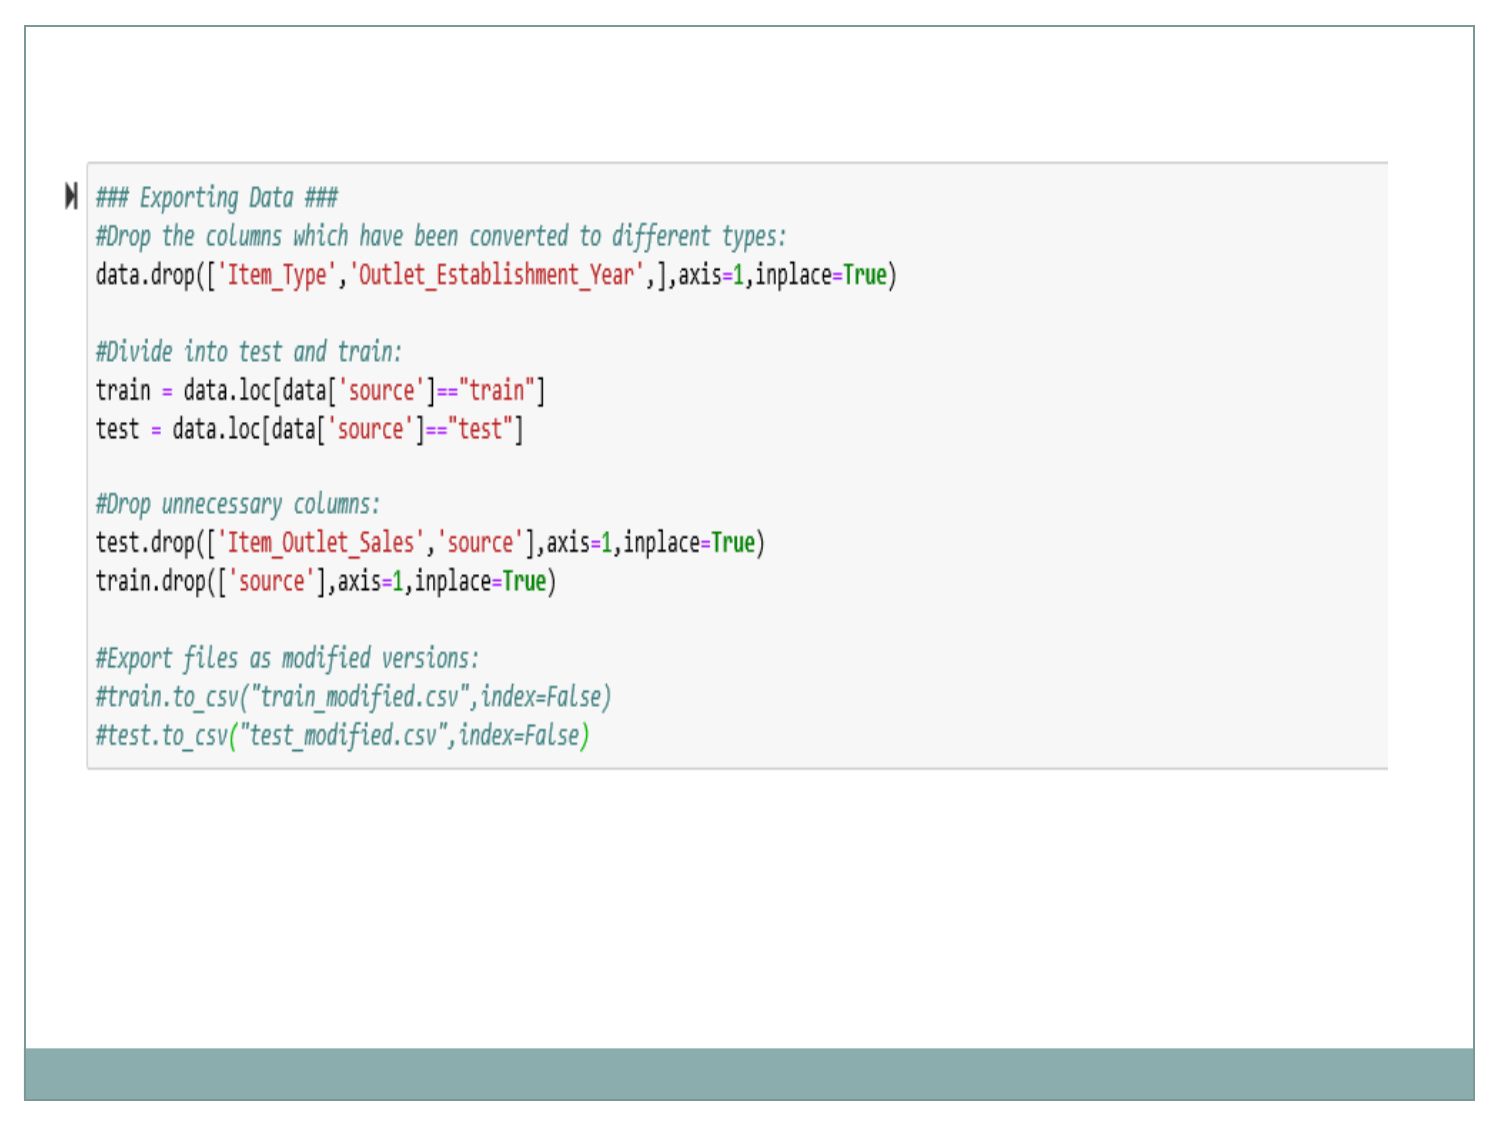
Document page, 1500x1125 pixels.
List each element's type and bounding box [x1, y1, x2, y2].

picture [41, 160, 1389, 775]
